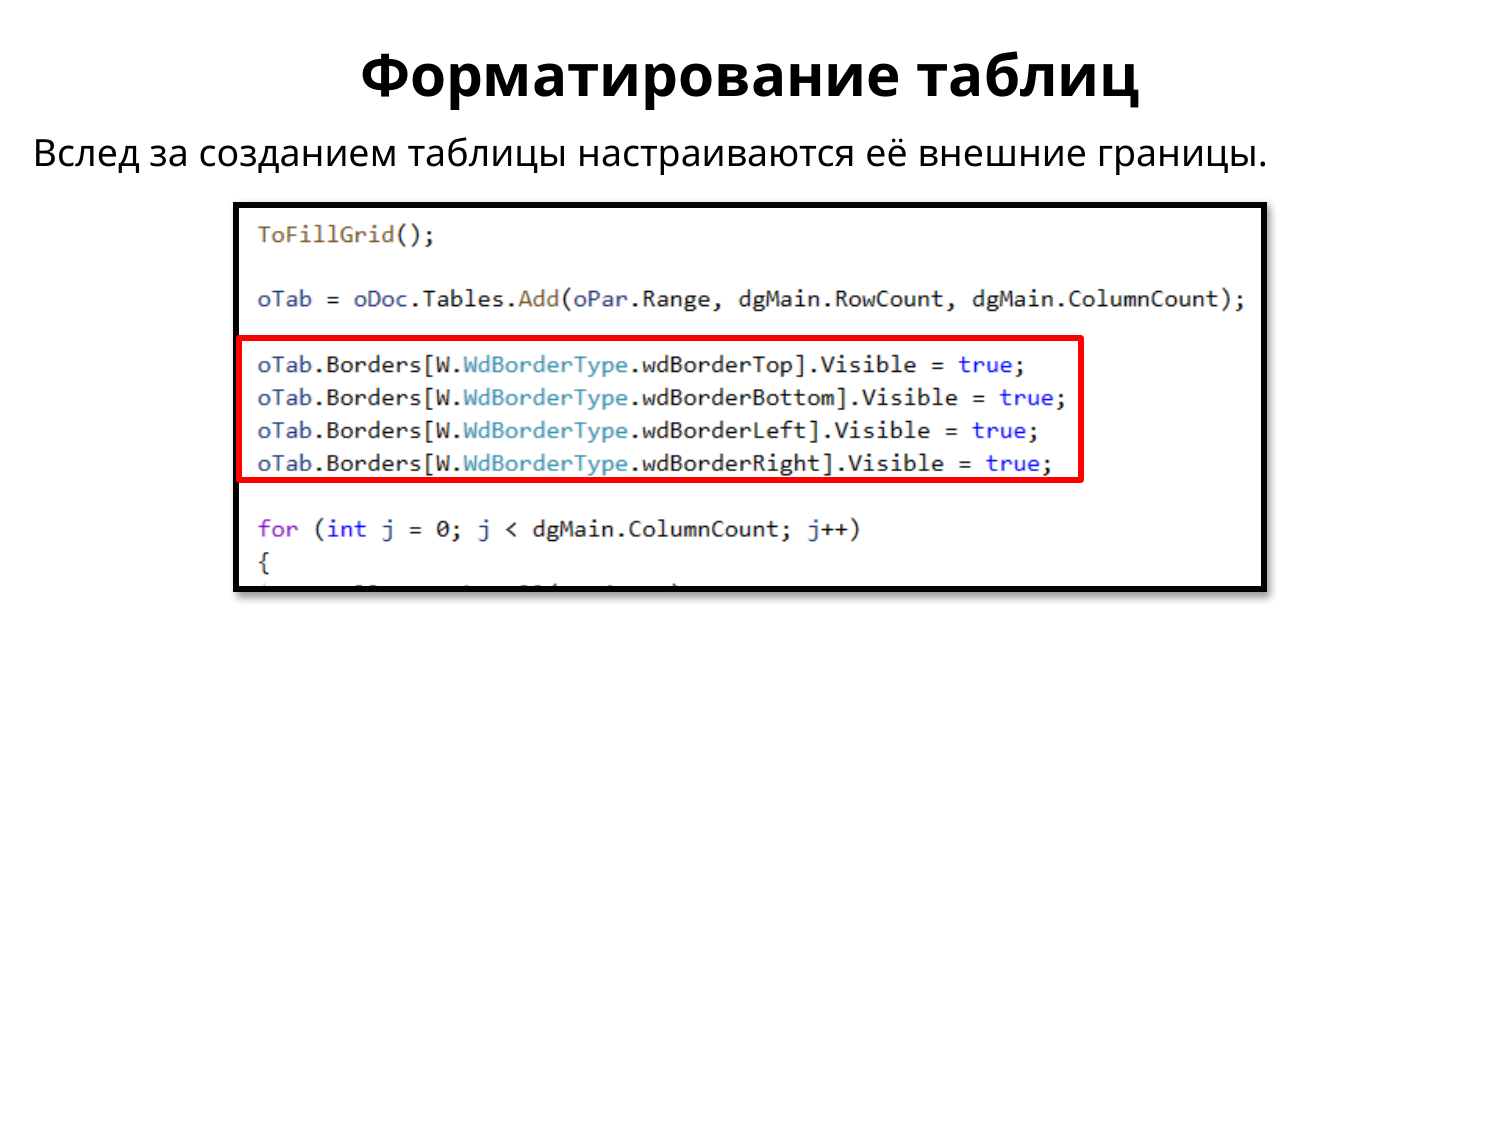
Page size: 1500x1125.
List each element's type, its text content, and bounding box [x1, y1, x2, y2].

text_box Форматирование таблиц [17, 30, 1483, 116]
text_box Вслед за созданием таблицы настраиваются её внешние границы. [17, 121, 1468, 182]
picture [238, 207, 1262, 587]
